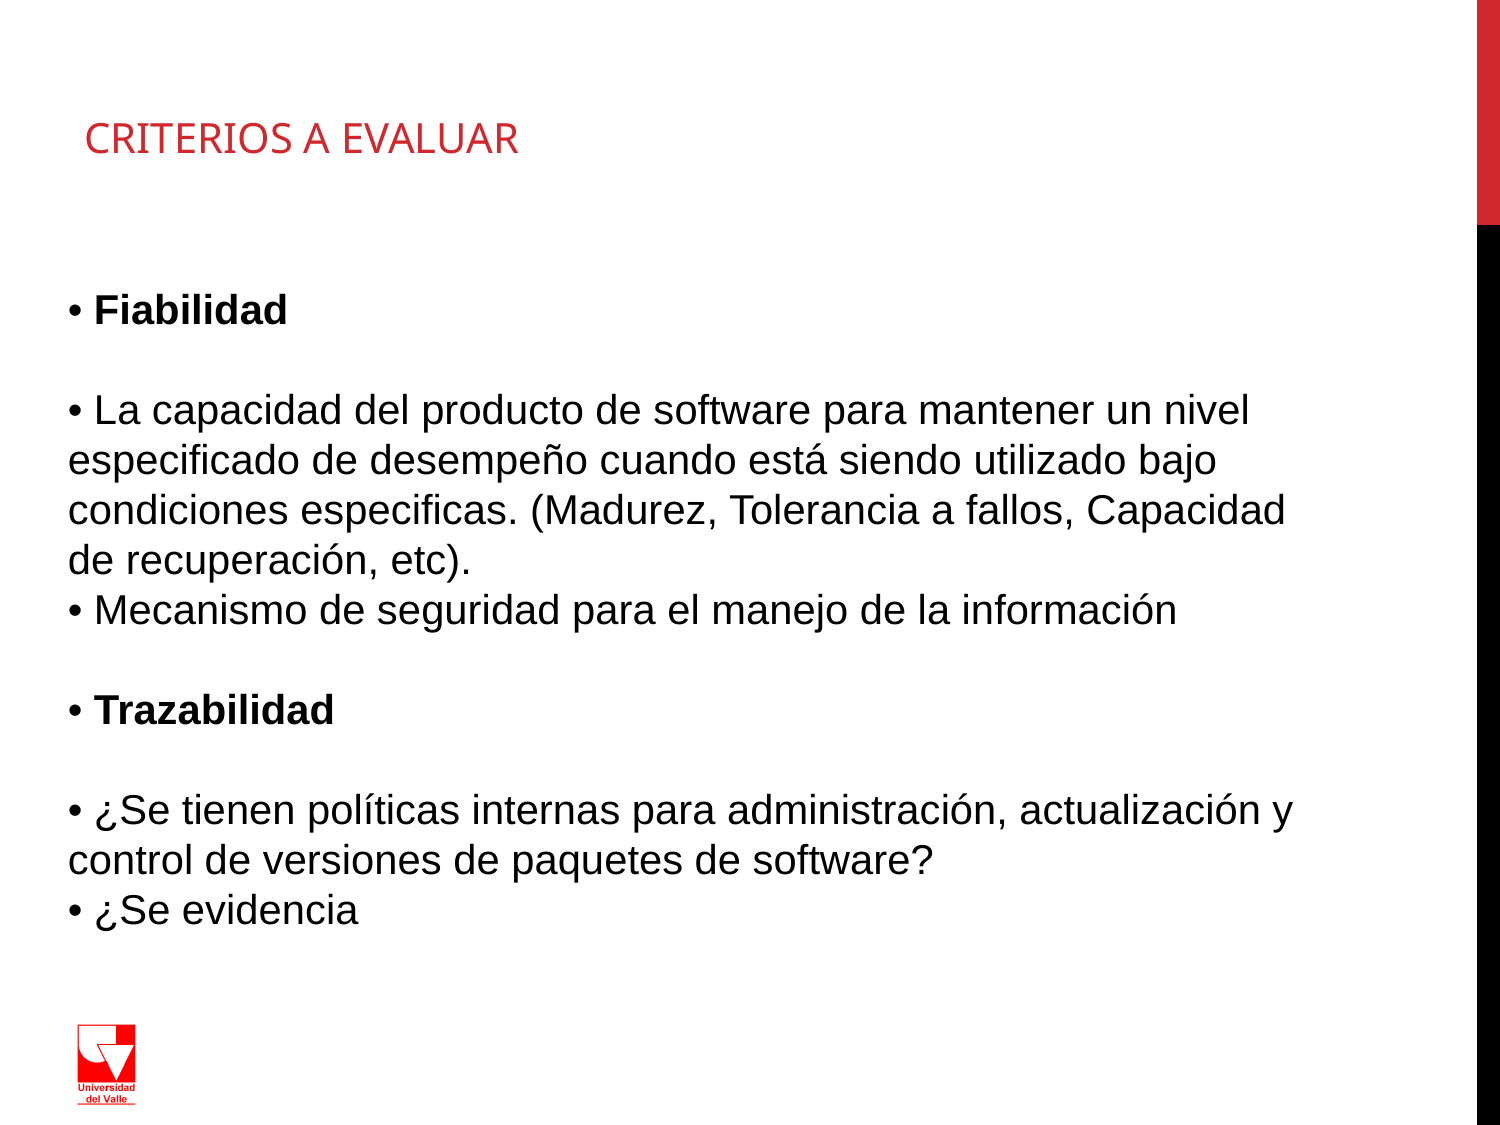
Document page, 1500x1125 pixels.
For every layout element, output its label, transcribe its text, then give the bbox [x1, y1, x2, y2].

list • Fiabilidad • La capacidad del producto de software para mantener un nivel especificado de desempeño cuando está siendo utilizado bajo condiciones especificas. (Madurez, Tolerancia a fallos, Capacidad de recuperación, etc). • Mecanismo de seguridad para el manejo de la información • Trazabilidad • ¿Se tienen políticas internas para administración, actualización y control de versiones de paquetes de software? • ¿Se evidencia [67, 282, 1438, 939]
title CRITERIOS A EVALUAR [84, 112, 1416, 163]
picture [76, 1023, 136, 1105]
